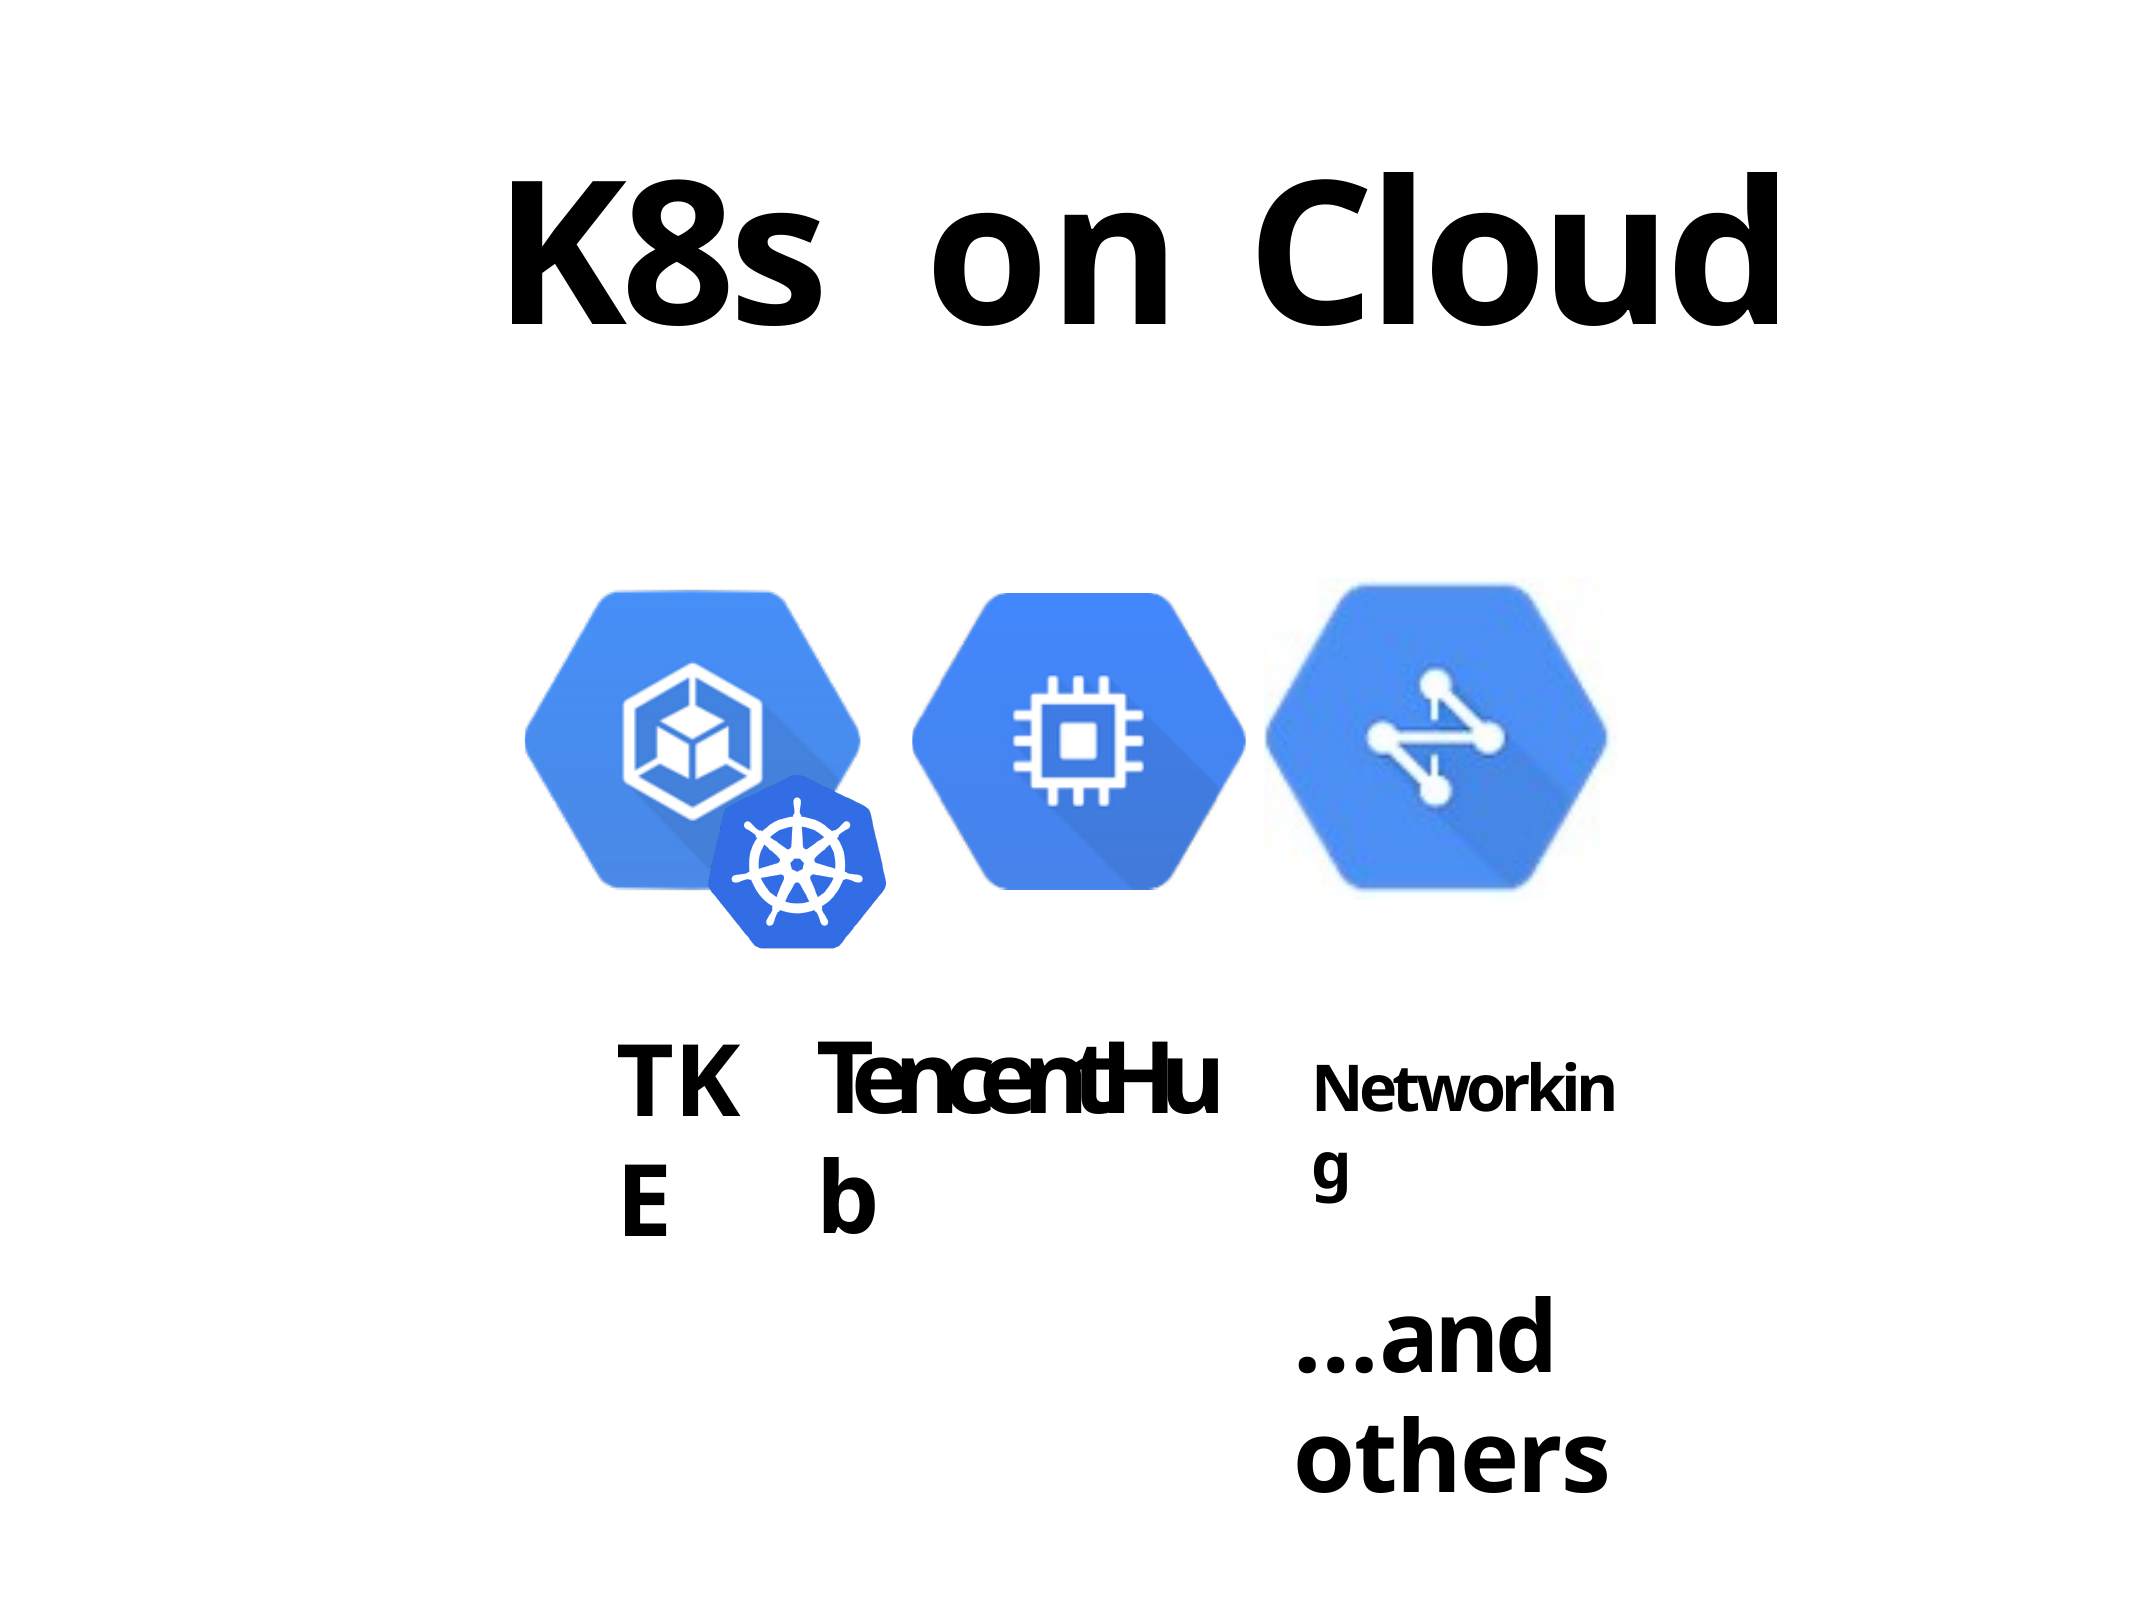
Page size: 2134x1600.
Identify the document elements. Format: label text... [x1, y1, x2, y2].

text_box TencentHub [814, 1011, 1265, 1254]
text_box Networking [1309, 1044, 1637, 1202]
title K8s on Cloud [492, 122, 1820, 392]
text_box [702, 766, 892, 957]
text_box [1264, 578, 1618, 900]
text_box [912, 593, 1246, 890]
text_box …and others [1291, 1270, 1896, 1513]
text_box TKE [614, 1014, 769, 1257]
text_box [524, 572, 861, 909]
